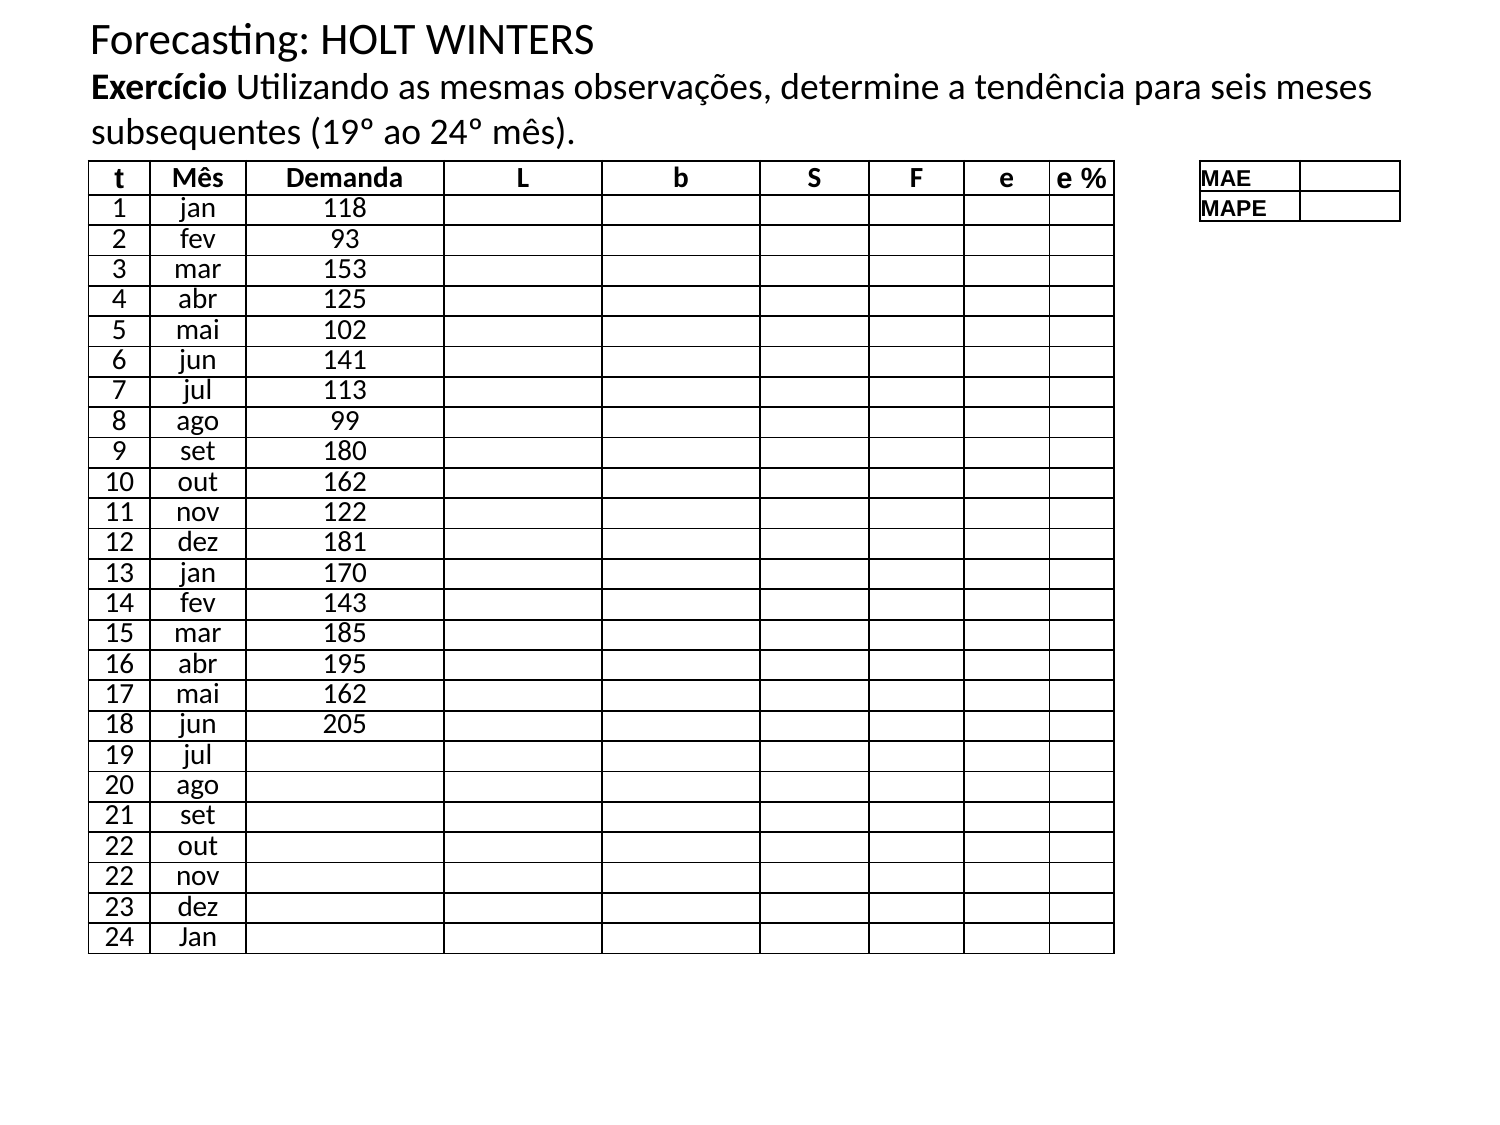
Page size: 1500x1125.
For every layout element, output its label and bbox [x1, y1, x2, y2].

table_cell [151, 408, 245, 437]
table_cell [1050, 590, 1113, 619]
table_cell [761, 499, 868, 528]
table_cell [151, 833, 245, 862]
table_cell [1050, 742, 1113, 771]
table_cell [247, 469, 443, 497]
table_cell [603, 196, 759, 224]
table_cell [761, 924, 868, 953]
table_cell [965, 681, 1049, 710]
table_cell [89, 196, 149, 224]
table_cell [445, 256, 601, 285]
table_cell [603, 499, 759, 528]
table_cell [761, 803, 868, 831]
table_cell [89, 287, 149, 315]
table_cell [870, 378, 963, 406]
table_cell [965, 317, 1049, 346]
table_cell [247, 287, 443, 315]
table_cell [89, 863, 149, 892]
table_cell [445, 894, 601, 922]
table_cell [247, 712, 443, 740]
table_cell [151, 803, 245, 831]
table_cell [761, 287, 868, 315]
table_cell [965, 651, 1049, 679]
title [75, 7, 1425, 67]
table_cell [151, 924, 245, 953]
table_cell [89, 529, 149, 558]
table_cell [151, 712, 245, 740]
table_cell [965, 621, 1049, 649]
table_cell [761, 378, 868, 406]
table_cell [761, 347, 868, 376]
table_cell [89, 833, 149, 862]
table_cell [247, 196, 443, 224]
table_cell [965, 196, 1049, 224]
table_cell [89, 499, 149, 528]
table_cell [445, 226, 601, 255]
table_cell [445, 863, 601, 892]
table_cell [965, 256, 1049, 285]
table_cell [603, 529, 759, 558]
table_cell [603, 408, 759, 437]
table_cell [761, 438, 868, 467]
table_cell [603, 803, 759, 831]
table_cell [151, 529, 245, 558]
table_cell [603, 772, 759, 801]
table_cell [761, 317, 868, 346]
table_cell [89, 317, 149, 346]
table_cell [151, 317, 245, 346]
table_cell [965, 226, 1049, 255]
table_cell [89, 378, 149, 406]
table_cell [247, 803, 443, 831]
table_cell [1050, 256, 1113, 285]
table_cell [89, 469, 149, 497]
table_cell [151, 256, 245, 285]
table_cell [870, 590, 963, 619]
table_cell [1050, 226, 1113, 255]
table_cell [1050, 469, 1113, 497]
table_cell [247, 894, 443, 922]
table_cell [89, 772, 149, 801]
table_cell [761, 529, 868, 558]
table_cell [445, 772, 601, 801]
text_box [76, 54, 1500, 161]
table_cell [870, 408, 963, 437]
table_cell [761, 560, 868, 588]
table_cell [1050, 651, 1113, 679]
table_cell [247, 226, 443, 255]
table_cell [761, 226, 868, 255]
table_cell [247, 438, 443, 467]
table_cell [151, 590, 245, 619]
table_cell [151, 651, 245, 679]
table_cell [445, 287, 601, 315]
table_cell [247, 924, 443, 953]
table_header [965, 162, 1049, 194]
table_cell [761, 742, 868, 771]
table_cell [247, 408, 443, 437]
table_cell [89, 803, 149, 831]
table_cell [761, 712, 868, 740]
table_cell [870, 317, 963, 346]
table_cell [870, 469, 963, 497]
table_cell [445, 378, 601, 406]
table_cell [870, 712, 963, 740]
table_cell [603, 317, 759, 346]
table_cell [89, 681, 149, 710]
table_cell [151, 499, 245, 528]
table_cell [445, 529, 601, 558]
table_cell [761, 772, 868, 801]
table_cell [965, 378, 1049, 406]
table_cell [965, 803, 1049, 831]
list [75, 79, 1425, 1024]
table_cell [965, 347, 1049, 376]
table_cell [761, 408, 868, 437]
table_cell [151, 378, 245, 406]
table_cell [151, 196, 245, 224]
table_cell [247, 772, 443, 801]
table_cell [445, 317, 601, 346]
table_cell [1050, 378, 1113, 406]
table_cell [247, 529, 443, 558]
table_cell [1050, 529, 1113, 558]
table_cell [603, 287, 759, 315]
table_cell [151, 287, 245, 315]
table_cell [870, 347, 963, 376]
table_cell [89, 742, 149, 771]
table_cell [1050, 287, 1113, 315]
table_cell [965, 499, 1049, 528]
table_cell [151, 438, 245, 467]
table_cell [247, 256, 443, 285]
table_cell [870, 833, 963, 862]
table_cell [870, 499, 963, 528]
table_header [870, 162, 963, 194]
table_cell [870, 256, 963, 285]
table_cell [965, 772, 1049, 801]
table_cell [1050, 863, 1113, 892]
table_cell [870, 226, 963, 255]
table_cell [965, 590, 1049, 619]
table_cell [965, 894, 1049, 922]
table_cell [761, 256, 868, 285]
table_cell [603, 226, 759, 255]
table_cell [870, 621, 963, 649]
table_cell [965, 469, 1049, 497]
table_cell [603, 590, 759, 619]
table_cell [1050, 560, 1113, 588]
table_cell [1050, 894, 1113, 922]
table_cell [1050, 499, 1113, 528]
table_cell [89, 621, 149, 649]
table_cell [151, 560, 245, 588]
table_cell [761, 621, 868, 649]
table_cell [151, 347, 245, 376]
table_cell [603, 347, 759, 376]
table_cell [870, 651, 963, 679]
table_header [151, 162, 245, 194]
table_cell [965, 560, 1049, 588]
table_cell [445, 621, 601, 649]
table_cell [445, 590, 601, 619]
table_header [445, 162, 601, 194]
table_header [1301, 162, 1399, 190]
table_cell [247, 681, 443, 710]
table_cell [603, 863, 759, 892]
table_cell [89, 712, 149, 740]
table_cell [761, 863, 868, 892]
table_cell [89, 590, 149, 619]
table_cell [445, 438, 601, 467]
table_cell [870, 196, 963, 224]
table_cell [761, 681, 868, 710]
table_cell [761, 196, 868, 224]
table_cell [445, 742, 601, 771]
table_cell [445, 833, 601, 862]
table_cell [247, 590, 443, 619]
table_cell [445, 196, 601, 224]
table_cell [445, 651, 601, 679]
table_cell [247, 499, 443, 528]
table_cell [151, 772, 245, 801]
table_cell [603, 651, 759, 679]
table_cell [870, 287, 963, 315]
table_cell [965, 833, 1049, 862]
table_cell [1050, 712, 1113, 740]
table_cell [1050, 772, 1113, 801]
table_cell [89, 924, 149, 953]
table_cell [1050, 621, 1113, 649]
table_cell [151, 681, 245, 710]
table_cell [247, 651, 443, 679]
table_header [603, 162, 759, 194]
table_cell [89, 894, 149, 922]
table_cell [603, 894, 759, 922]
table_cell [89, 560, 149, 588]
table_cell [1050, 347, 1113, 376]
table_cell [1050, 196, 1113, 224]
table_cell [965, 863, 1049, 892]
table_cell [870, 742, 963, 771]
table_cell [761, 590, 868, 619]
table_cell [151, 894, 245, 922]
table_cell [89, 226, 149, 255]
table_cell [247, 347, 443, 376]
table_cell [870, 529, 963, 558]
table_cell [445, 803, 601, 831]
table_cell [603, 924, 759, 953]
table_cell [445, 681, 601, 710]
table_cell [89, 347, 149, 376]
table_cell [761, 651, 868, 679]
table_cell [247, 560, 443, 588]
table_cell [89, 408, 149, 437]
table_cell [445, 560, 601, 588]
table_header [761, 162, 868, 194]
table_cell [1050, 803, 1113, 831]
table_cell [445, 347, 601, 376]
table_cell [445, 469, 601, 497]
table_cell [761, 894, 868, 922]
table_cell [89, 256, 149, 285]
table_cell [965, 438, 1049, 467]
table_cell [870, 924, 963, 953]
table_cell [1050, 924, 1113, 953]
table_cell [870, 681, 963, 710]
table_cell [603, 469, 759, 497]
table_cell [761, 469, 868, 497]
table_cell [247, 833, 443, 862]
table_cell [151, 226, 245, 255]
table_cell [870, 894, 963, 922]
table_cell [965, 924, 1049, 953]
table_cell [89, 438, 149, 467]
table_cell [1050, 833, 1113, 862]
table_cell [1050, 408, 1113, 437]
table_header [1050, 162, 1113, 194]
table_cell [247, 863, 443, 892]
table_header [1201, 162, 1299, 190]
table_cell [870, 772, 963, 801]
table_cell [445, 408, 601, 437]
table_cell [151, 863, 245, 892]
table_cell [247, 742, 443, 771]
table_cell [1050, 681, 1113, 710]
table_cell [965, 742, 1049, 771]
table_cell [89, 651, 149, 679]
table_cell [870, 863, 963, 892]
table_cell [603, 621, 759, 649]
table_cell [603, 438, 759, 467]
table_cell [1201, 192, 1299, 220]
table_cell [445, 924, 601, 953]
table_cell [247, 317, 443, 346]
table_cell [247, 378, 443, 406]
table_cell [870, 560, 963, 588]
table_cell [965, 529, 1049, 558]
table_cell [603, 712, 759, 740]
table_cell [870, 438, 963, 467]
table_cell [965, 712, 1049, 740]
table_cell [445, 712, 601, 740]
table_cell [445, 499, 601, 528]
table_cell [603, 742, 759, 771]
table_cell [965, 287, 1049, 315]
table_cell [151, 742, 245, 771]
table_cell [870, 803, 963, 831]
table_header [247, 162, 443, 194]
table_cell [247, 621, 443, 649]
table_cell [603, 256, 759, 285]
table_cell [965, 408, 1049, 437]
table_header [89, 162, 149, 194]
table_cell [1301, 192, 1399, 220]
table_cell [151, 621, 245, 649]
table_cell [603, 833, 759, 862]
table_cell [151, 469, 245, 497]
table_cell [603, 378, 759, 406]
table_cell [1050, 317, 1113, 346]
table_cell [603, 681, 759, 710]
table_cell [603, 560, 759, 588]
table_cell [1050, 438, 1113, 467]
table_cell [761, 833, 868, 862]
